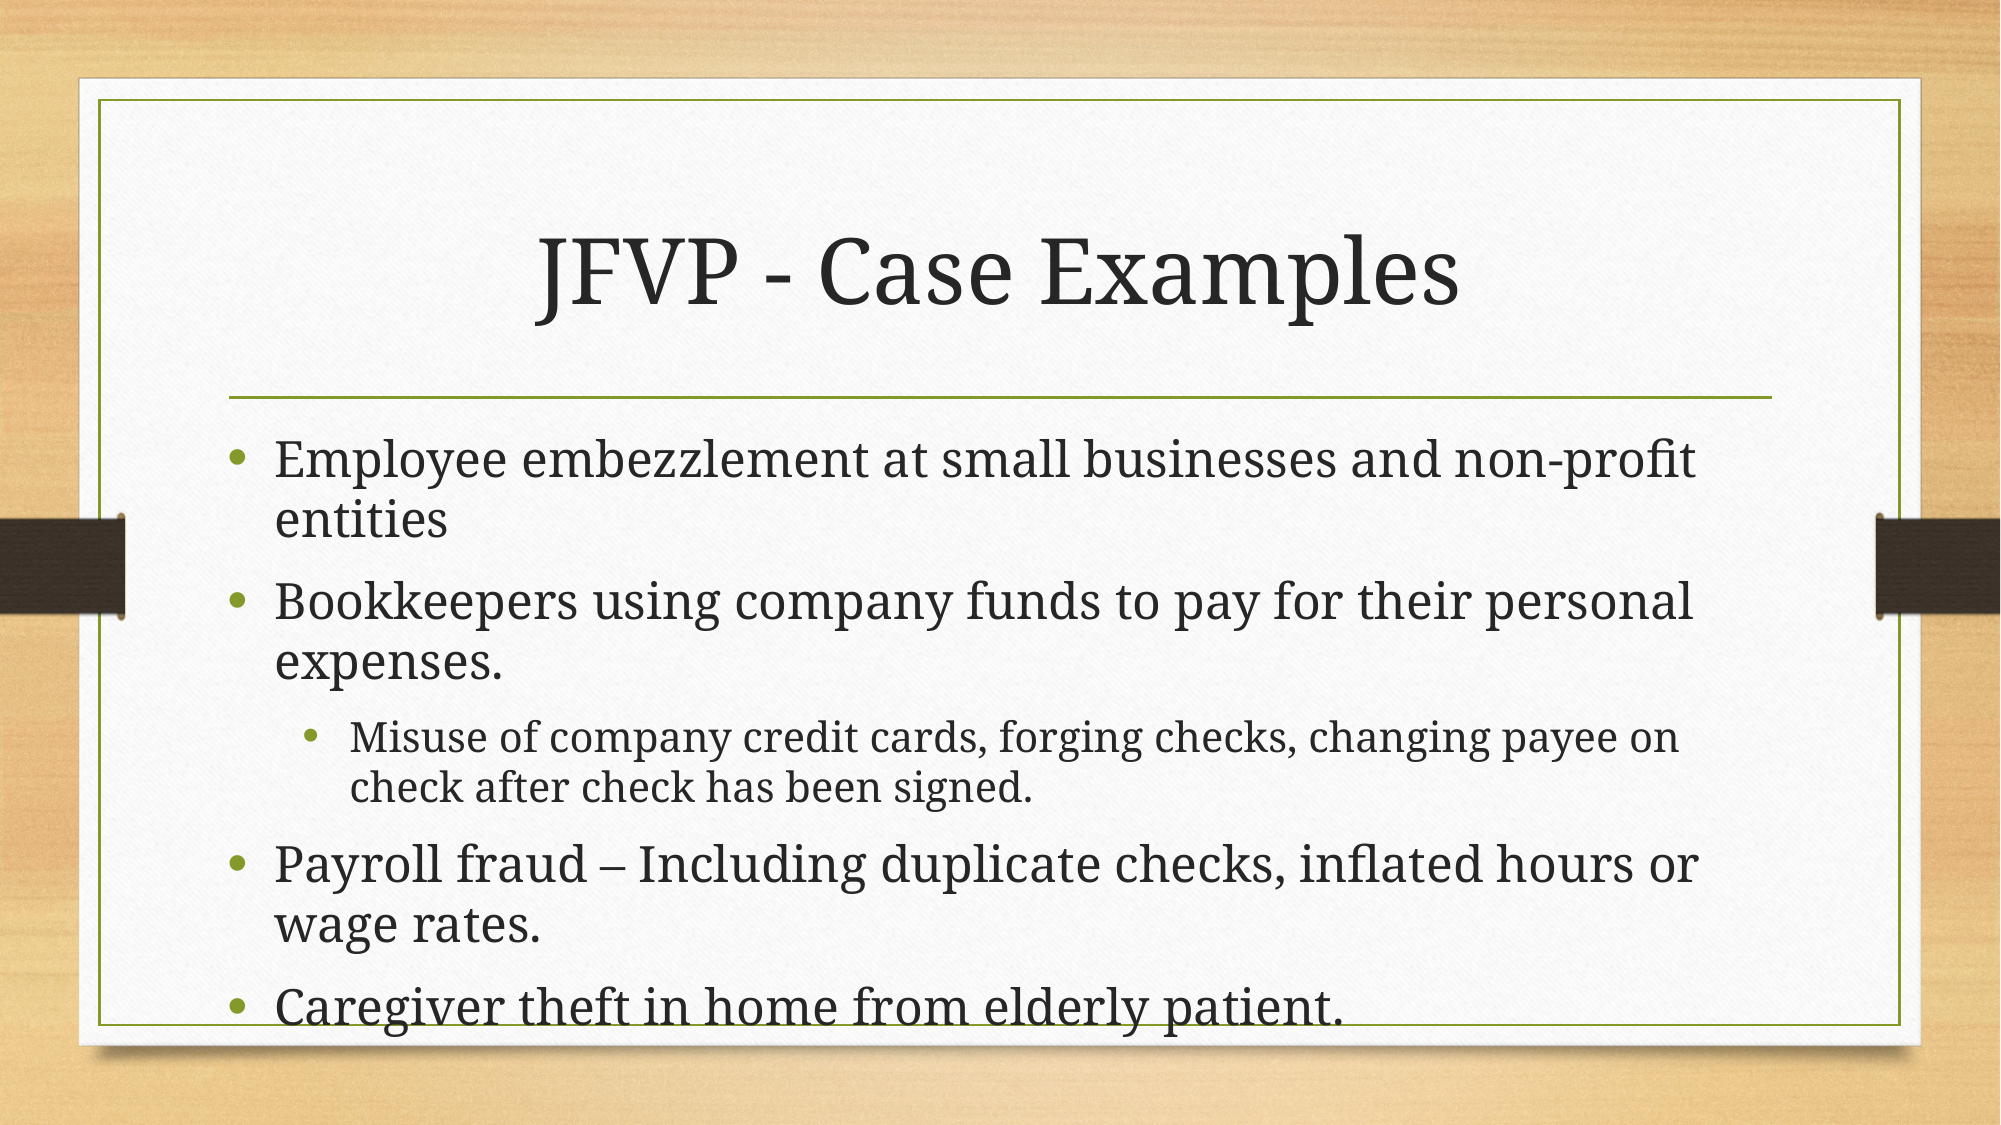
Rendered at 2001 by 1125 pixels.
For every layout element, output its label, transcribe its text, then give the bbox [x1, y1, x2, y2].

title JFVP - Case Examples [212, 161, 1788, 375]
list Employee embezzlement at small businesses and non-profit entities Bookkeepers using company funds to pay for their personal expenses. Misuse of company credit cards, forging checks, changing payee on check after check has been signed. Payroll fraud – Including duplicate checks, inflated hours or wage rates. Caregiver theft in home from elderly patient. [212, 419, 1788, 964]
picture [0, 0, 2001, 1125]
